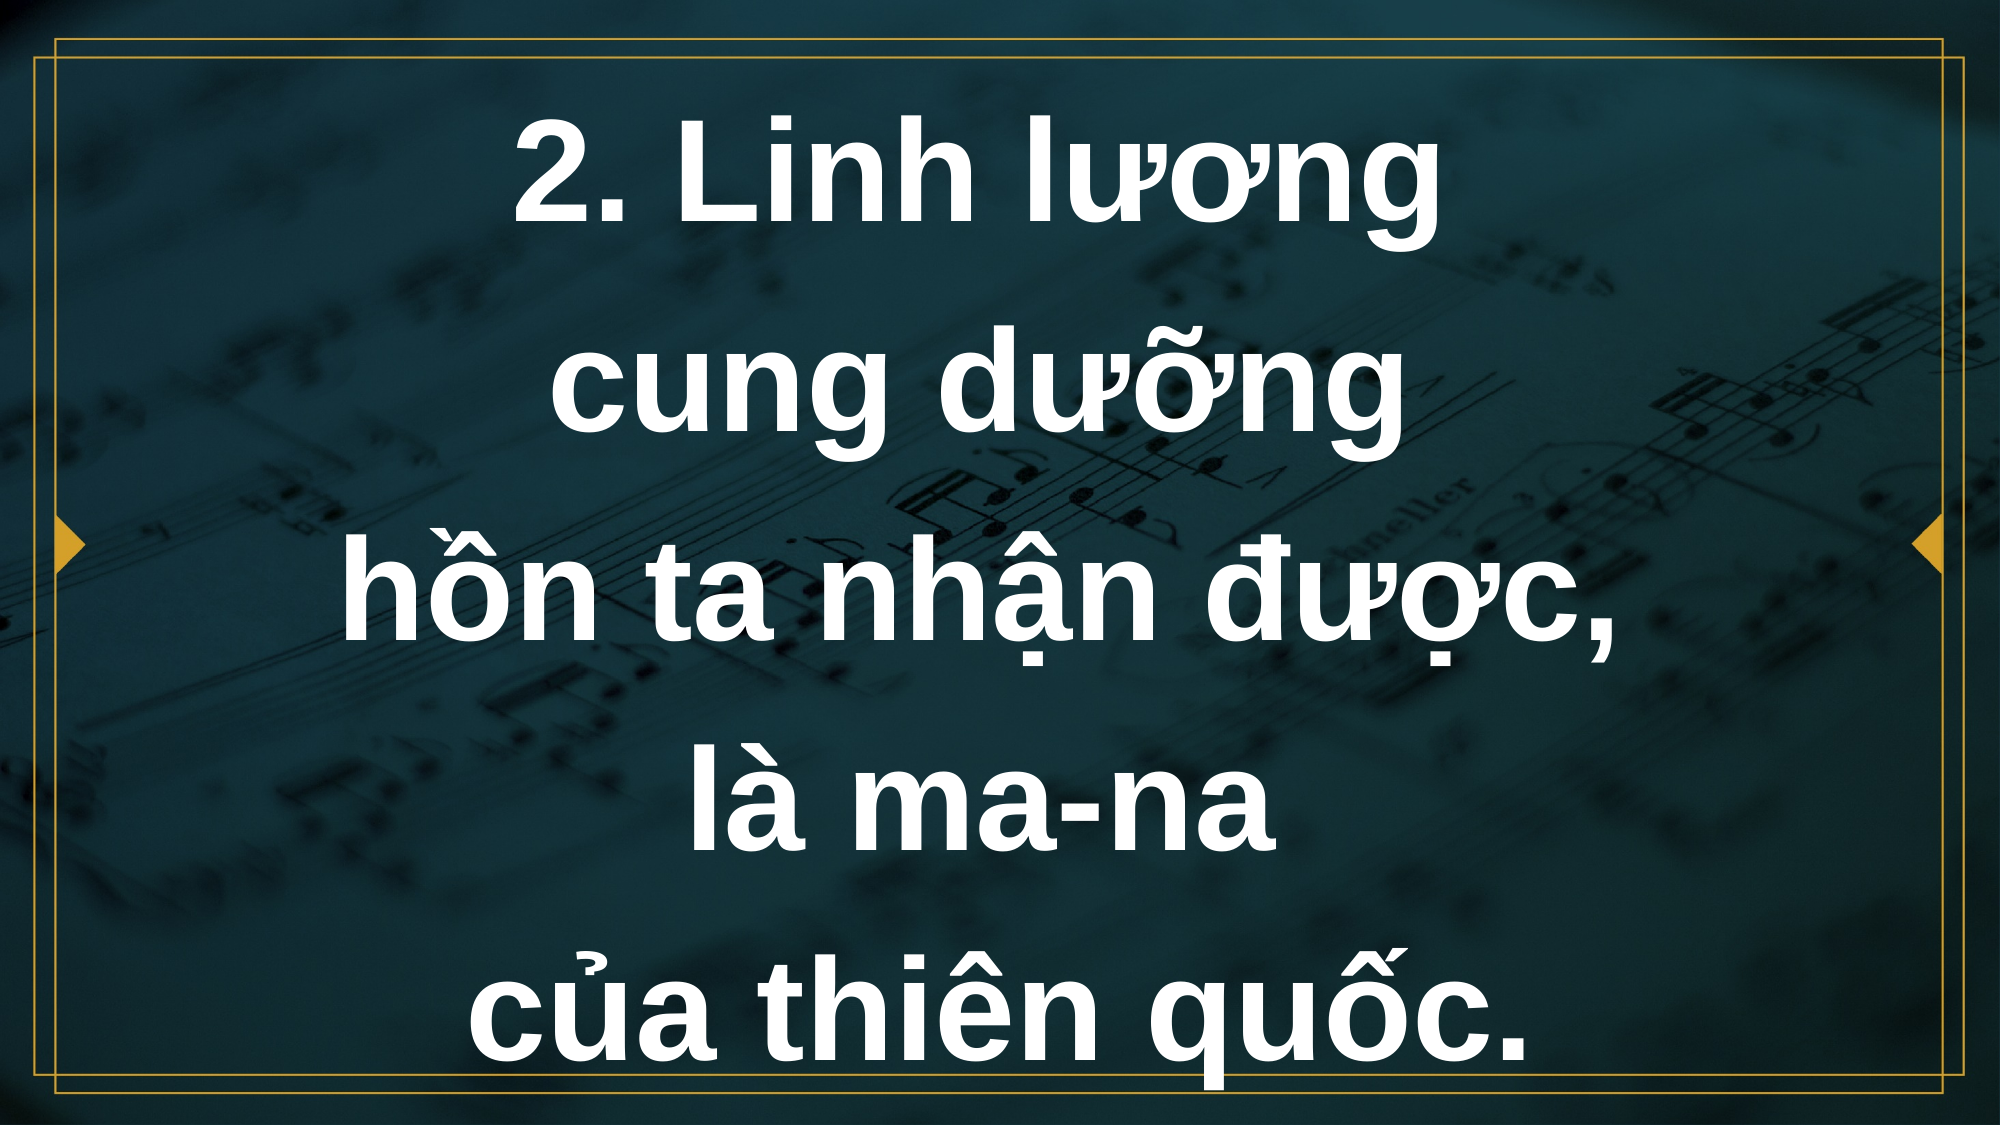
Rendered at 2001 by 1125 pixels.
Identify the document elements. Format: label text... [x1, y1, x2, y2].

title 2. Linh lương cung dưỡng hồn ta nhận được, là ma-na của thiên quốc. [55, 53, 1945, 1077]
picture [0, 0, 2000, 1125]
